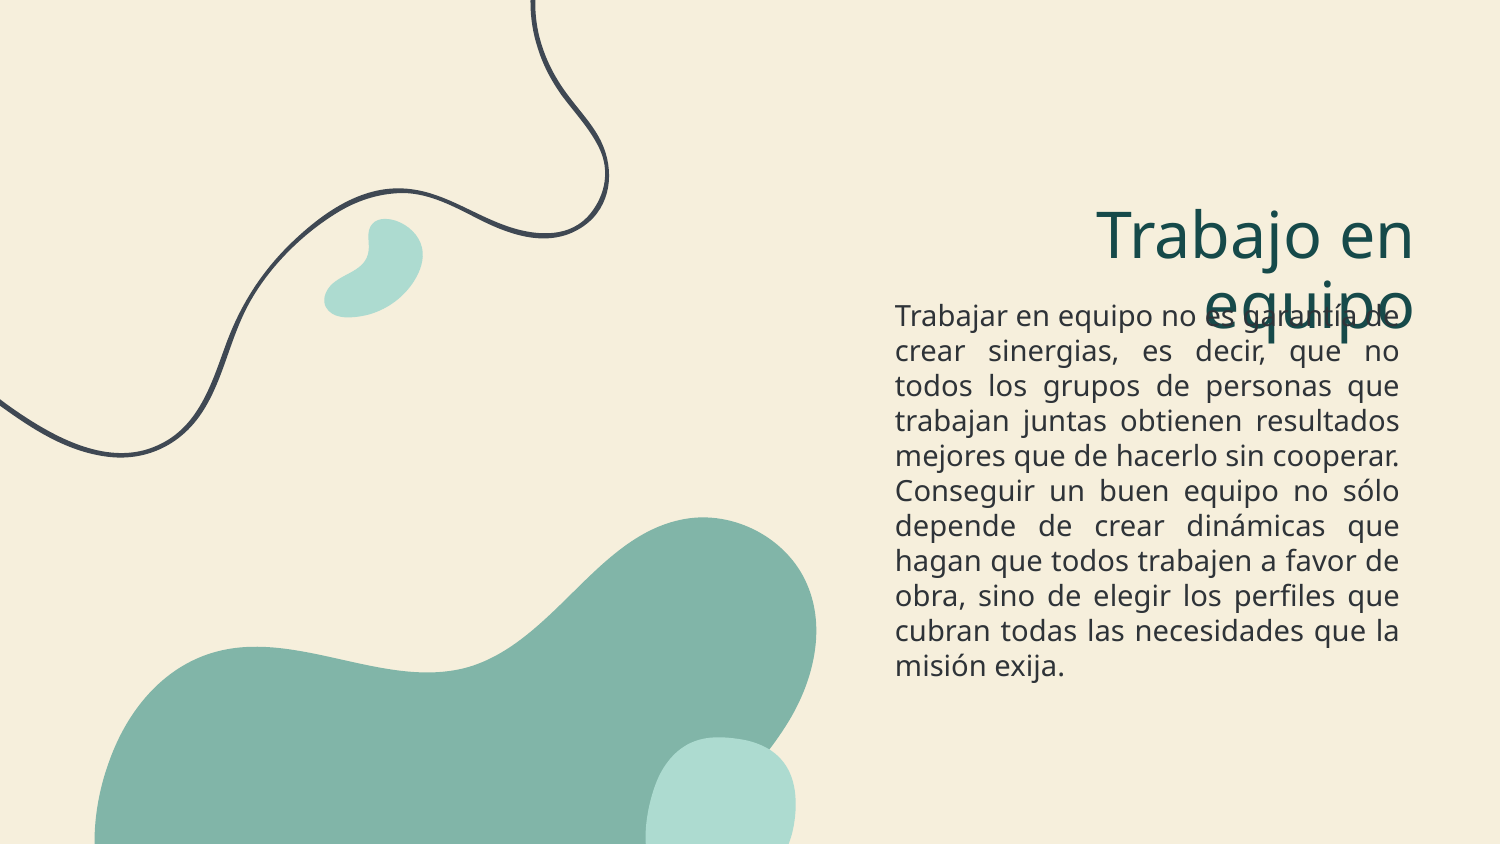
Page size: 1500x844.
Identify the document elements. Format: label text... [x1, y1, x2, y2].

title Trabajo en equipo [879, 202, 1416, 270]
subtitle Trabajar en equipo no es garantía de crear sinergias, es decir, que no todos los grupos de personas que trabajan juntas obtienen resultados mejores que de hacerlo sin cooperar. Conseguir un buen equipo no sólo depende de crear dinámicas que hagan que todos trabajen a favor de obra, sino de elegir los perfiles que cubran todas las necesidades que la misión exija. [894, 297, 1401, 659]
